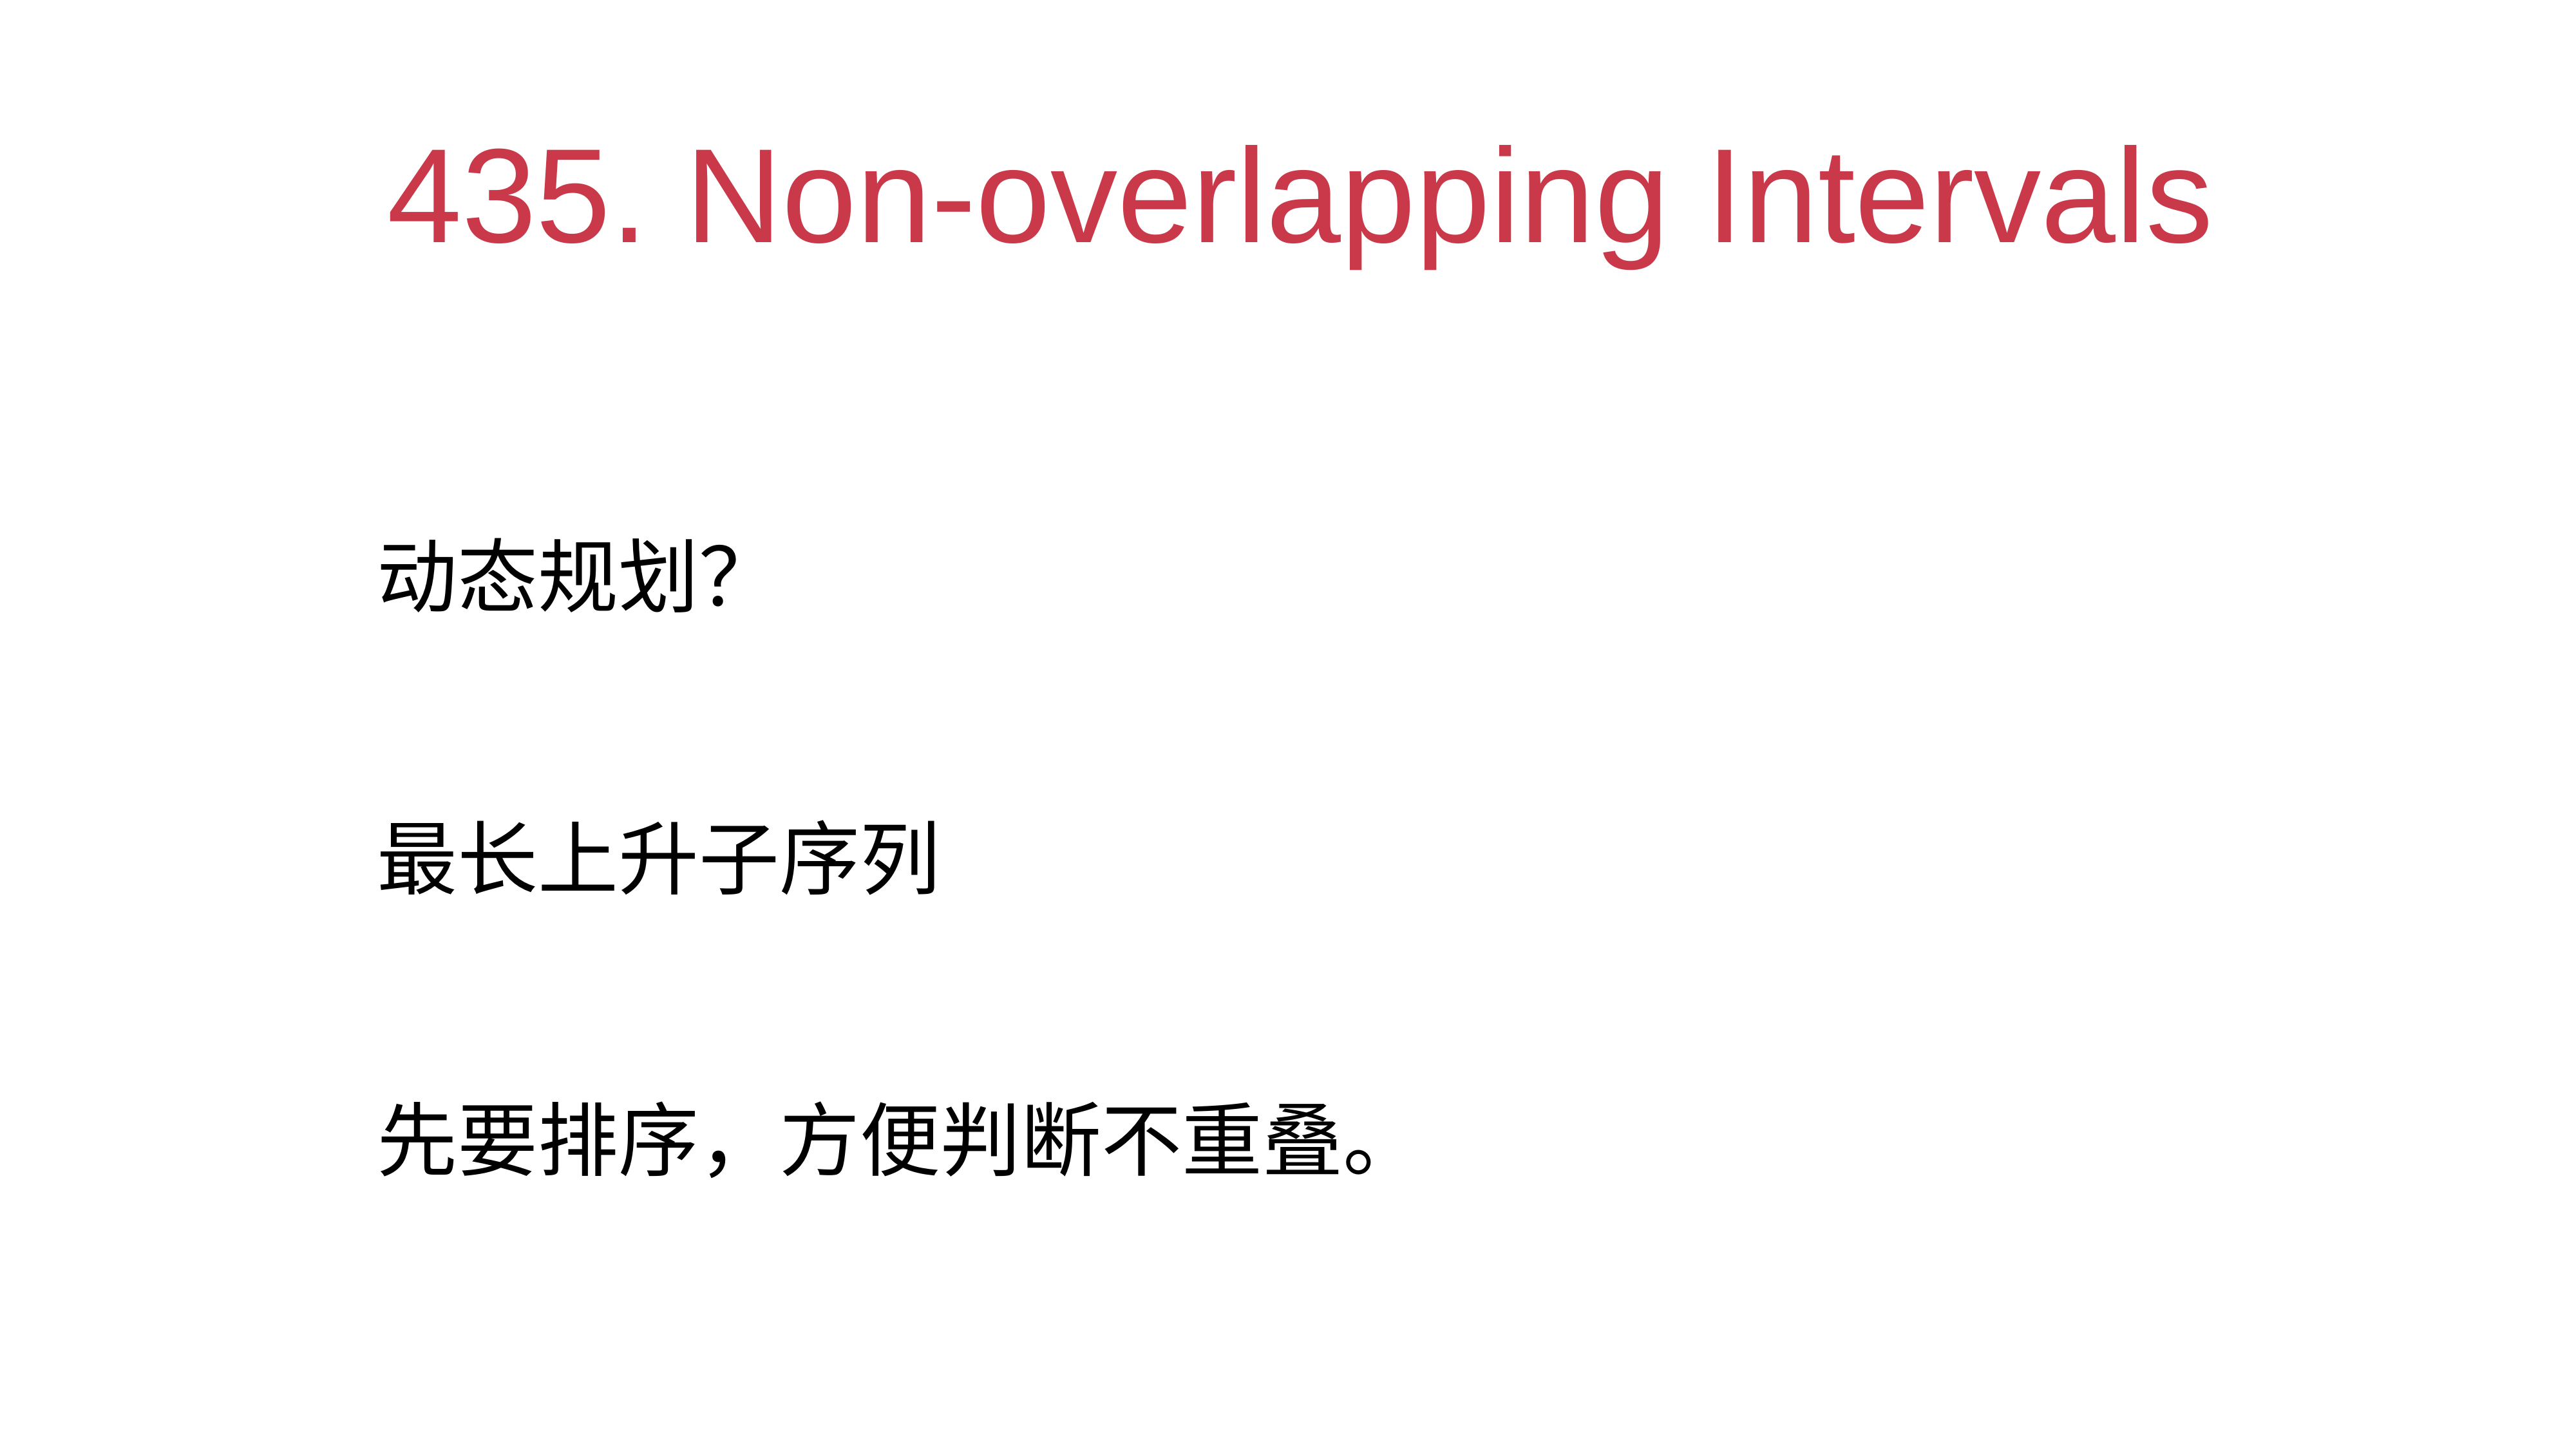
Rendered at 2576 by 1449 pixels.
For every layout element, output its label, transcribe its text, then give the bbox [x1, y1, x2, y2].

text_box 动态规划？ [372, 472, 2576, 628]
text_box 先要排序，方便判断不重叠。 [372, 1036, 2576, 1191]
text_box 最长上升子序列 [372, 753, 2576, 910]
title 435. Non-overlapping Intervals [187, 60, 2389, 276]
